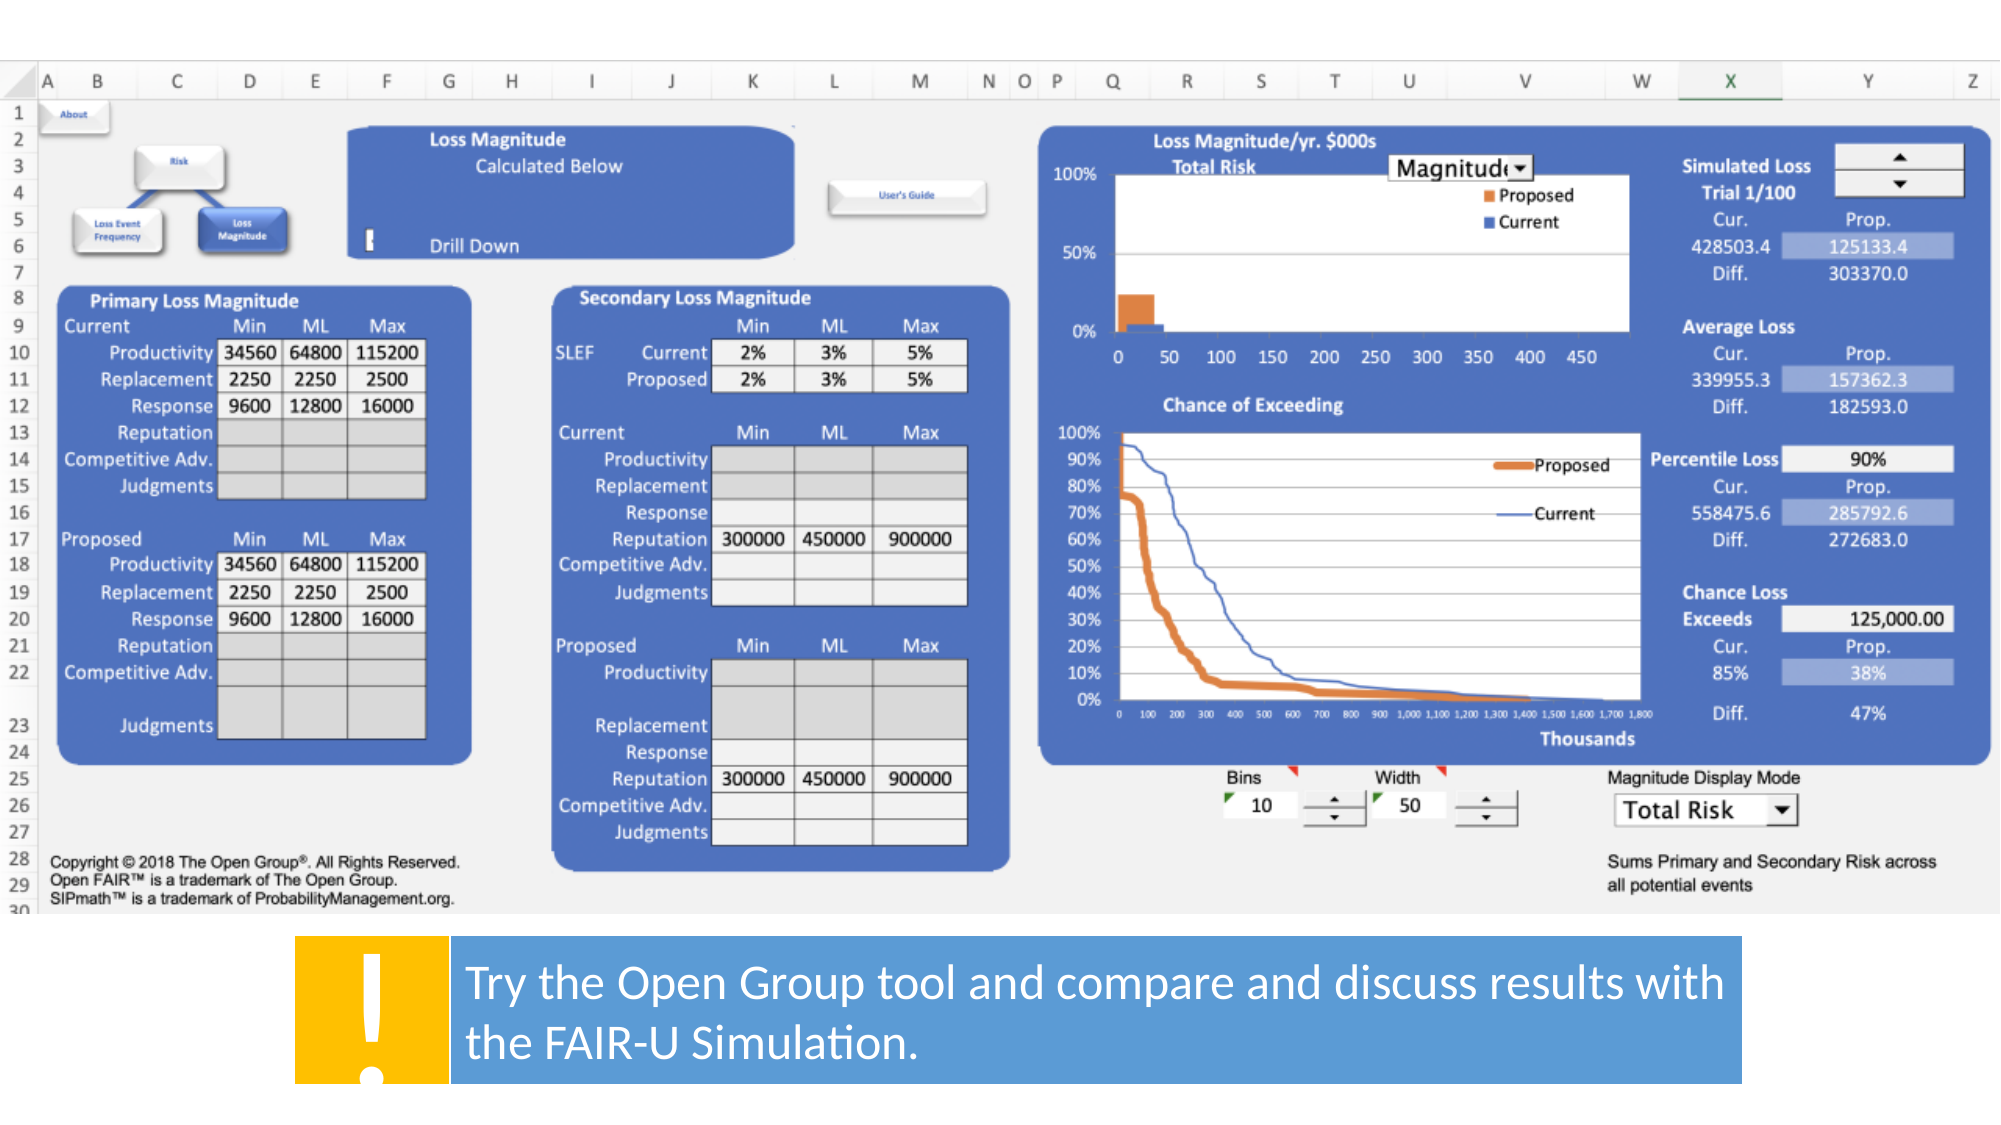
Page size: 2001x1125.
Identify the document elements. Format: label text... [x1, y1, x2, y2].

text_box ! [293, 934, 451, 1086]
picture [0, 59, 2000, 914]
text_box Try the Open Group tool and compare and discuss results with the FAIR-U Simulation. [451, 934, 1744, 1086]
